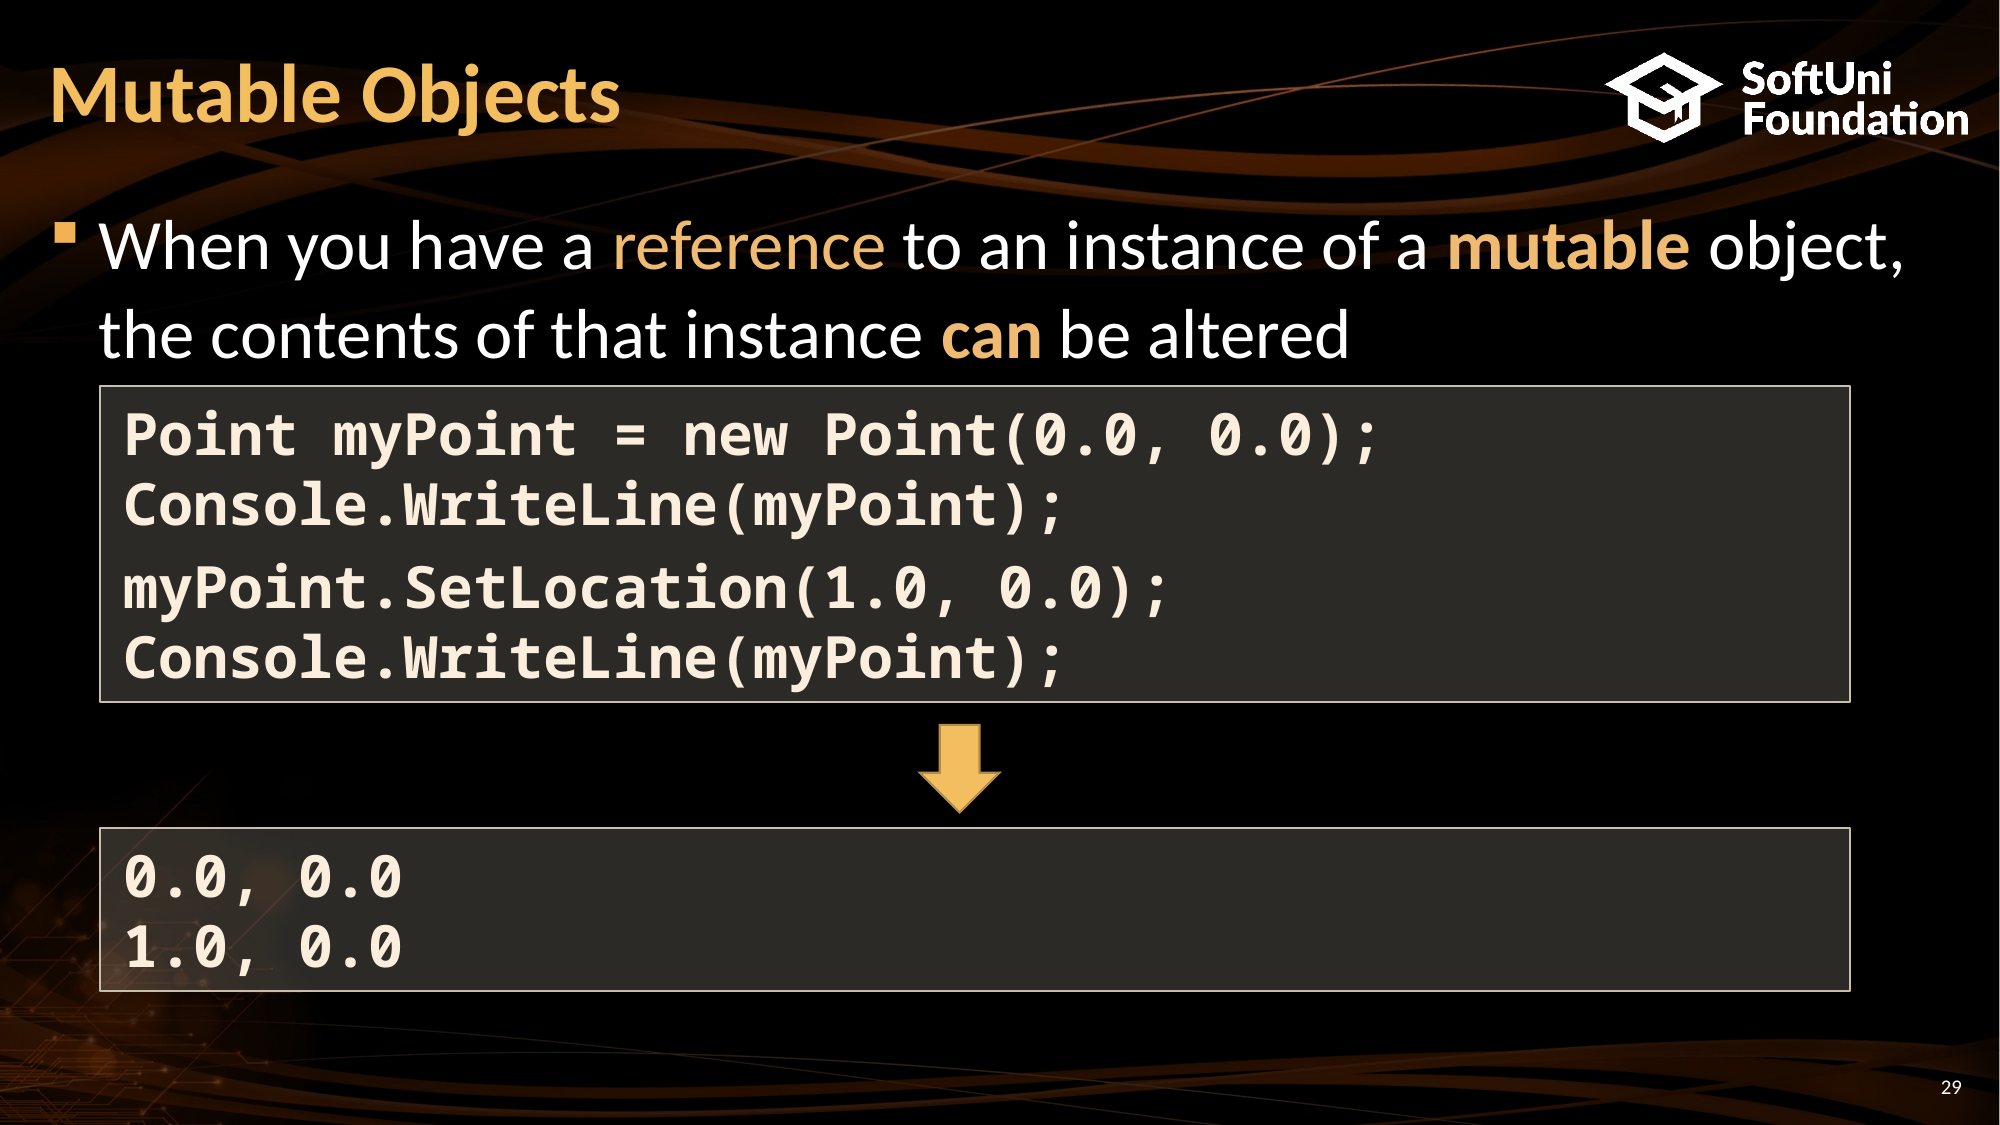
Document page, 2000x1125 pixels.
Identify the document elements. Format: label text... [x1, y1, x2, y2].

text_box 0.0, 0.0 1.0, 0.0 [99, 827, 1850, 992]
list When you have a reference to an instance of a mutable object, the contents of that instance can be altered [31, 188, 1968, 1103]
picture [0, 0, 2000, 1125]
title Mutable Objects [30, 6, 1602, 189]
text_box [917, 723, 1002, 814]
text_box Point myPoint = new Point(0.0, 0.0); Console.WriteLine(myPoint); myPoint.SetLocation(1.0, 0.0); Console.WriteLine(myPoint); [99, 385, 1850, 702]
